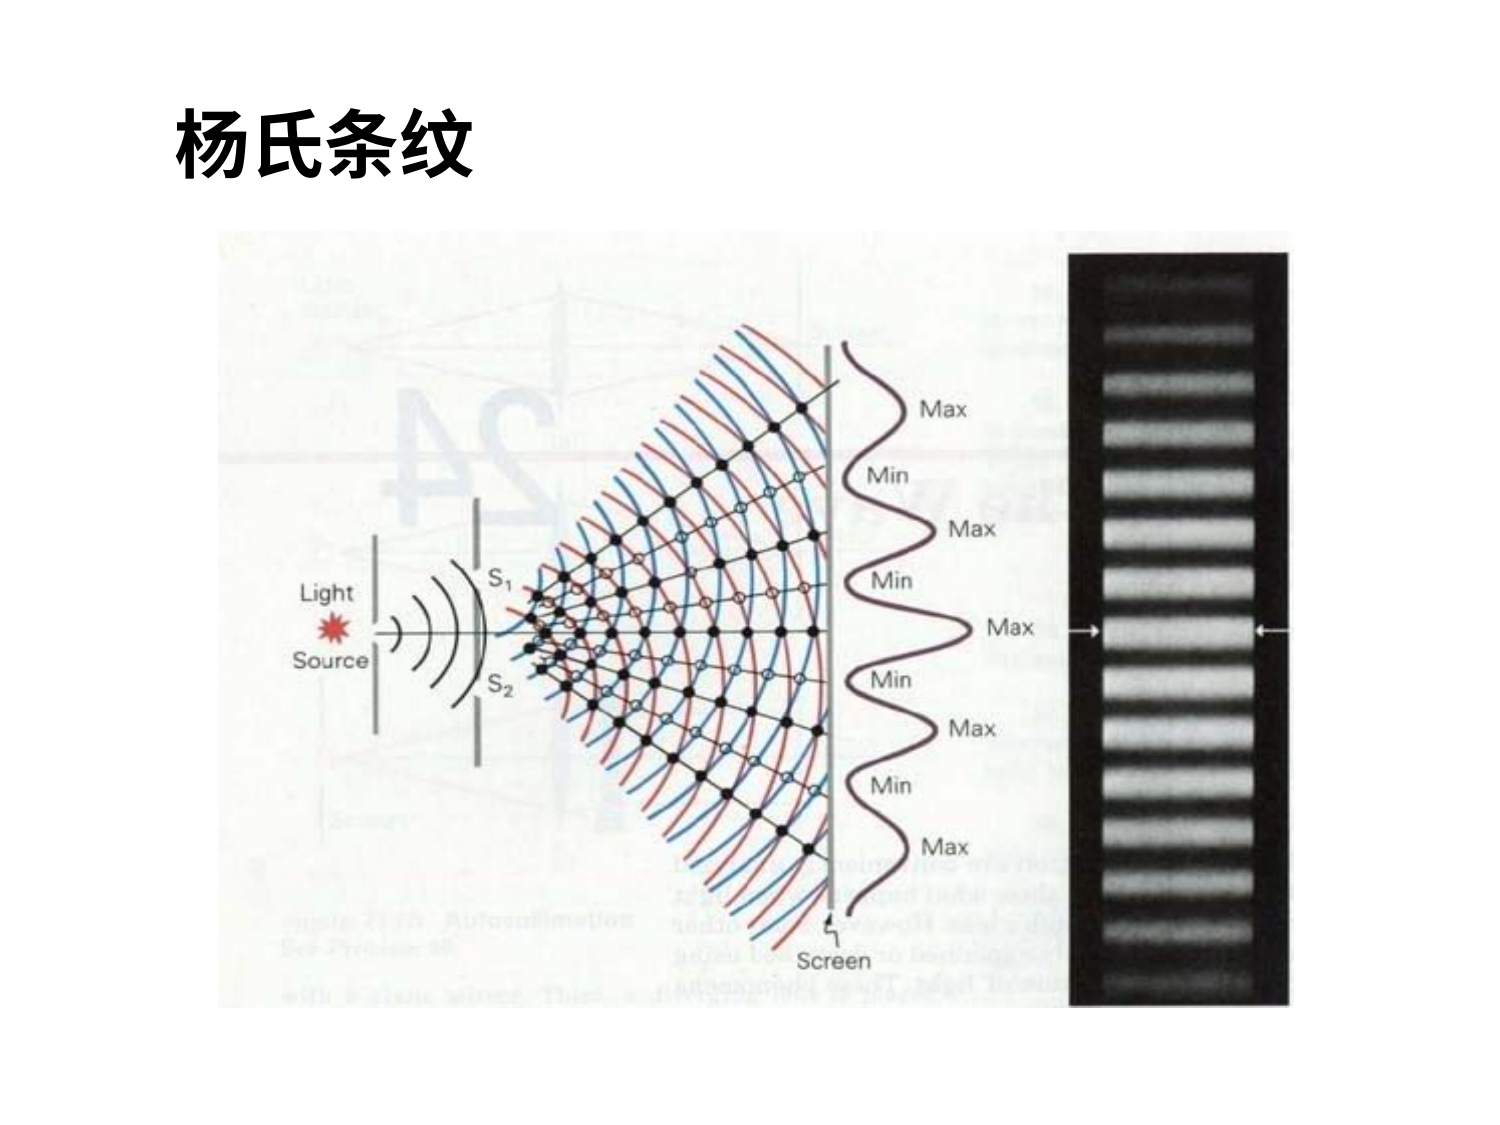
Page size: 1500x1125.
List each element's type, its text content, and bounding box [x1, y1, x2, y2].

picture [218, 231, 1294, 1008]
text_box 杨氏条纹 [160, 90, 490, 196]
